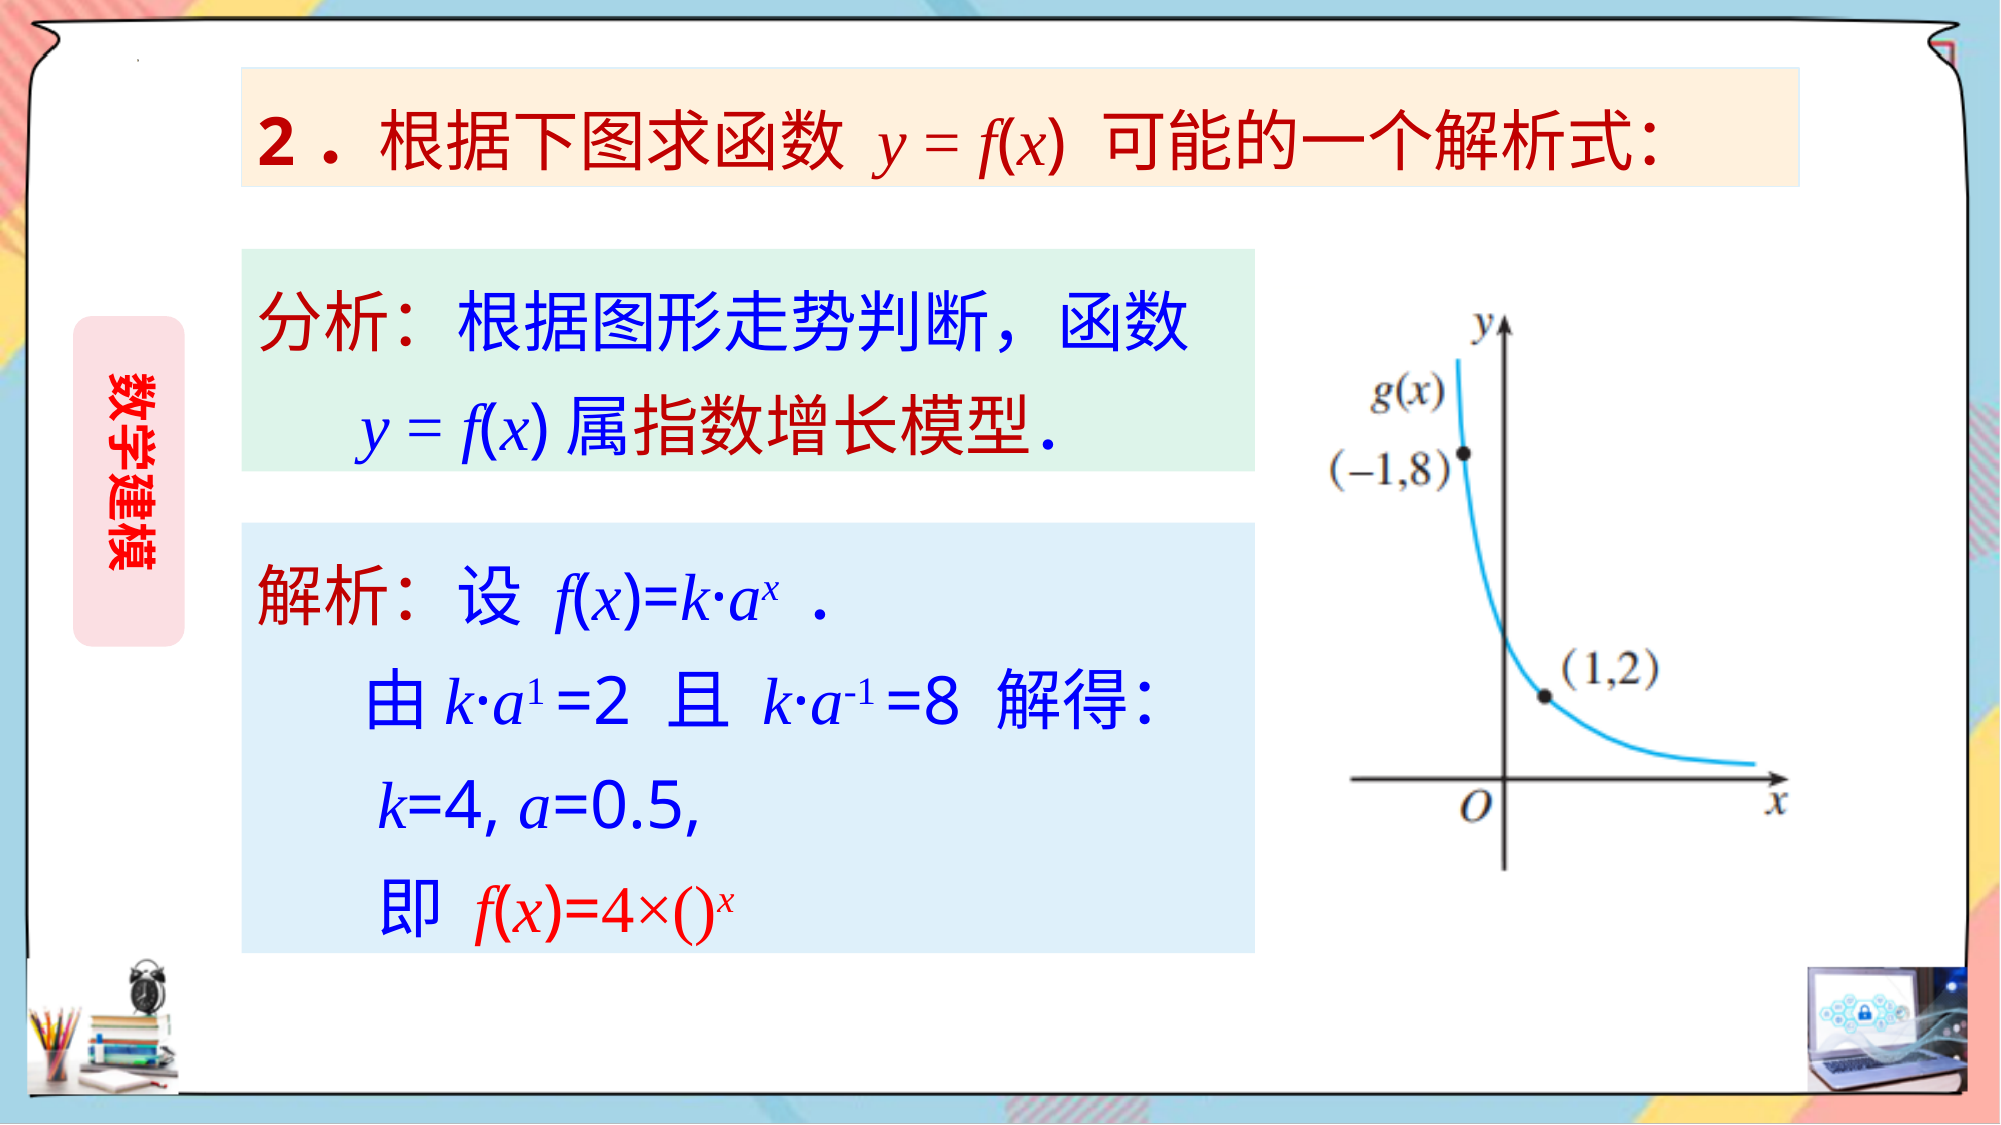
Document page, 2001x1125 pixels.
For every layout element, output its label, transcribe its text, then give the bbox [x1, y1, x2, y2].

text_box 2．根据下图求函数 y = f(x) 可能的一个解析式： [241, 67, 1799, 187]
picture [0, 0, 2001, 1125]
text_box 数学建模 [73, 316, 185, 647]
text_box 分析：根据图形走势判断，函数 y = f(x)属指数增长模型． [241, 248, 1255, 472]
